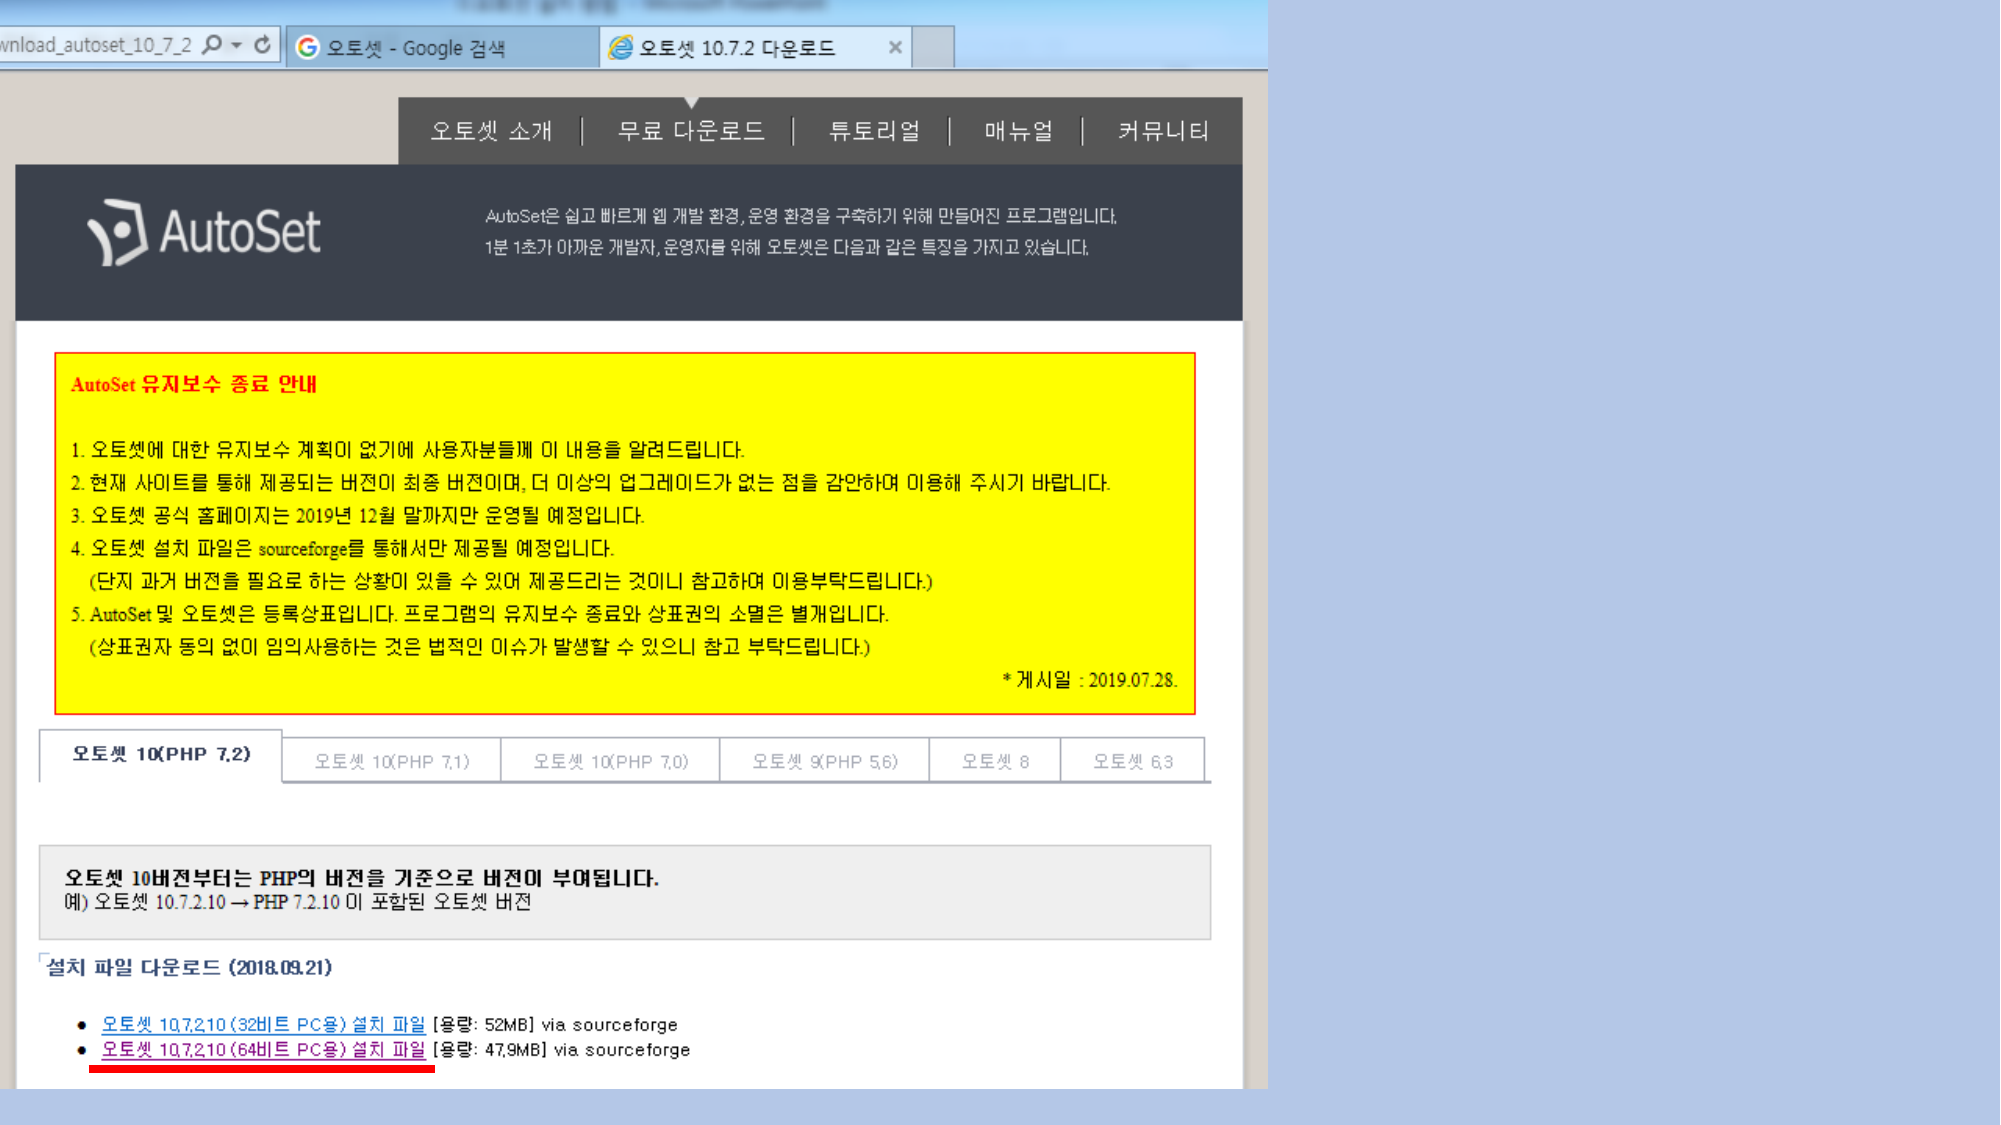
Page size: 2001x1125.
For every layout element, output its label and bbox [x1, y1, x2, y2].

picture [0, 0, 1268, 1090]
